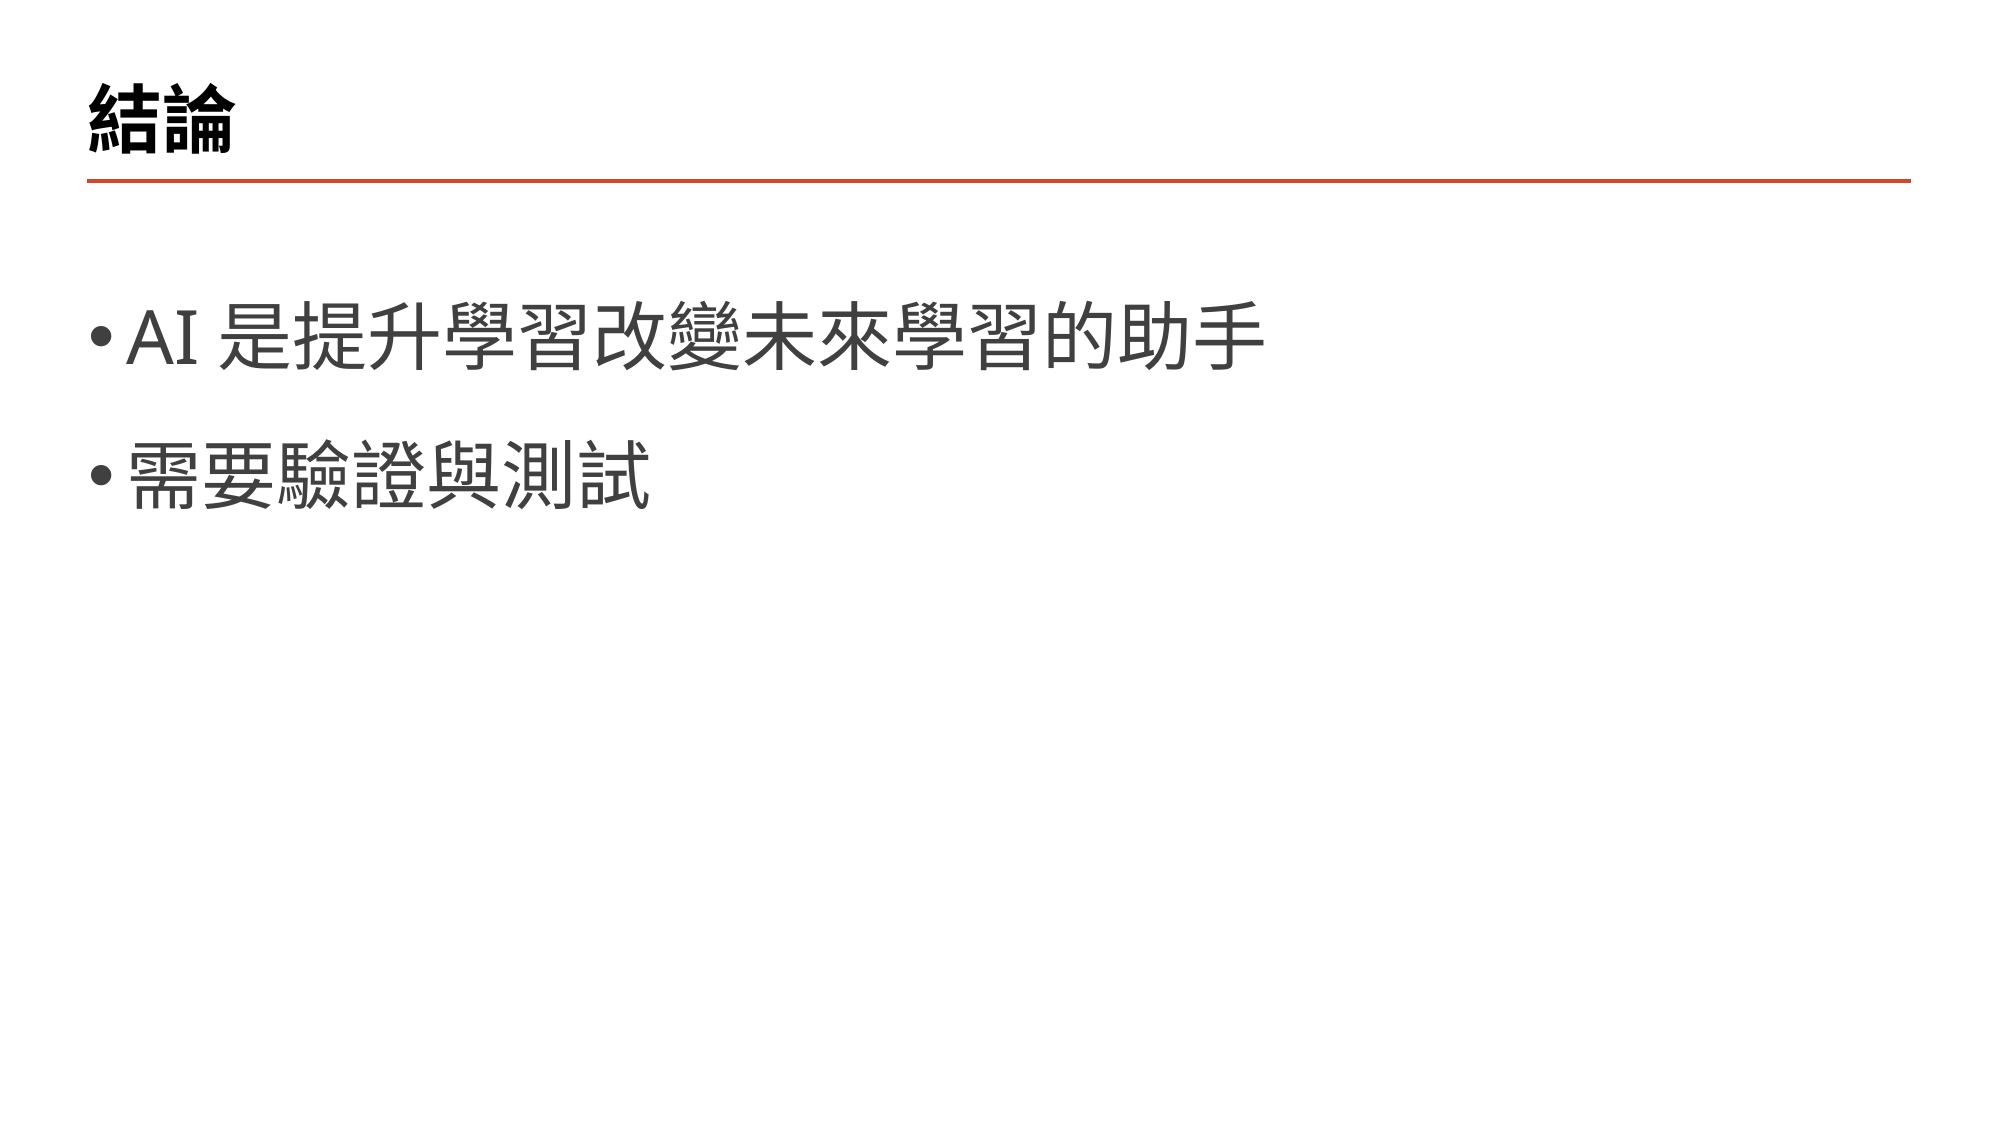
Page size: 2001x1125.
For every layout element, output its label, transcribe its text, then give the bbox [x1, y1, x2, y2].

title 結論 [72, 70, 1574, 176]
list AI是提升學習改變未來學習的助手 需要驗證與測試 [73, 291, 1624, 945]
